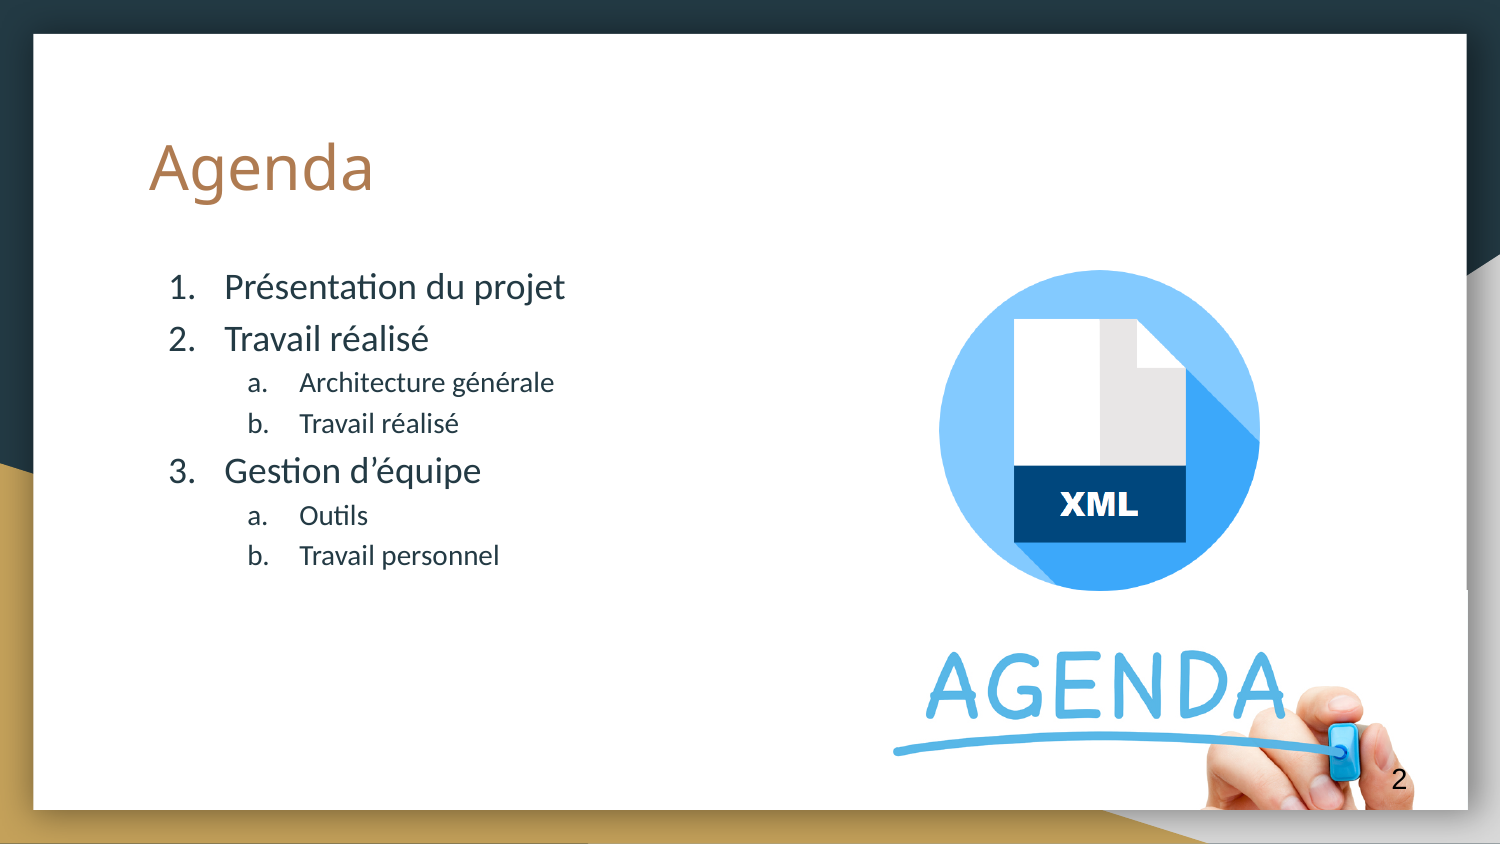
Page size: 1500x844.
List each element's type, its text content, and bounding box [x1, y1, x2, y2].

text_box Agenda [134, 113, 739, 215]
list Présentation du projet Travail réalisé Architecture générale Travail réalisé Gestion d’équipe Outils Travail personnel [134, 240, 797, 729]
picture [844, 270, 1468, 810]
